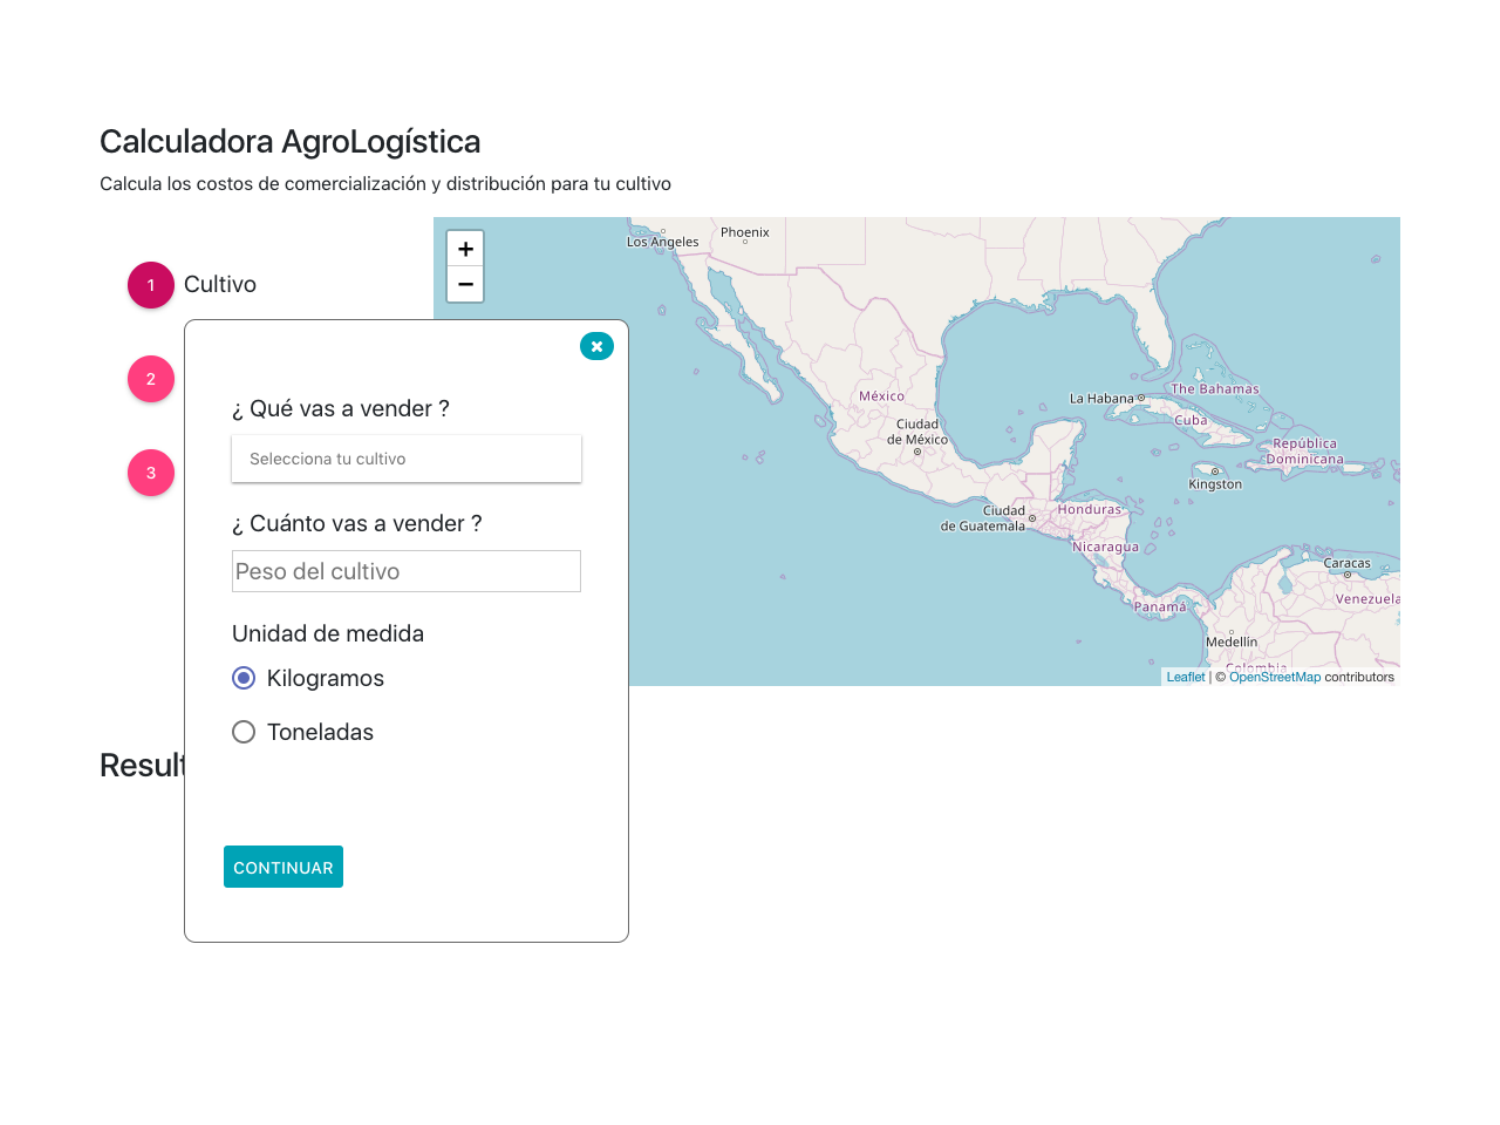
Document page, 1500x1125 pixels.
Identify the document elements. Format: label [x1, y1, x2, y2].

picture [0, 121, 1500, 1060]
